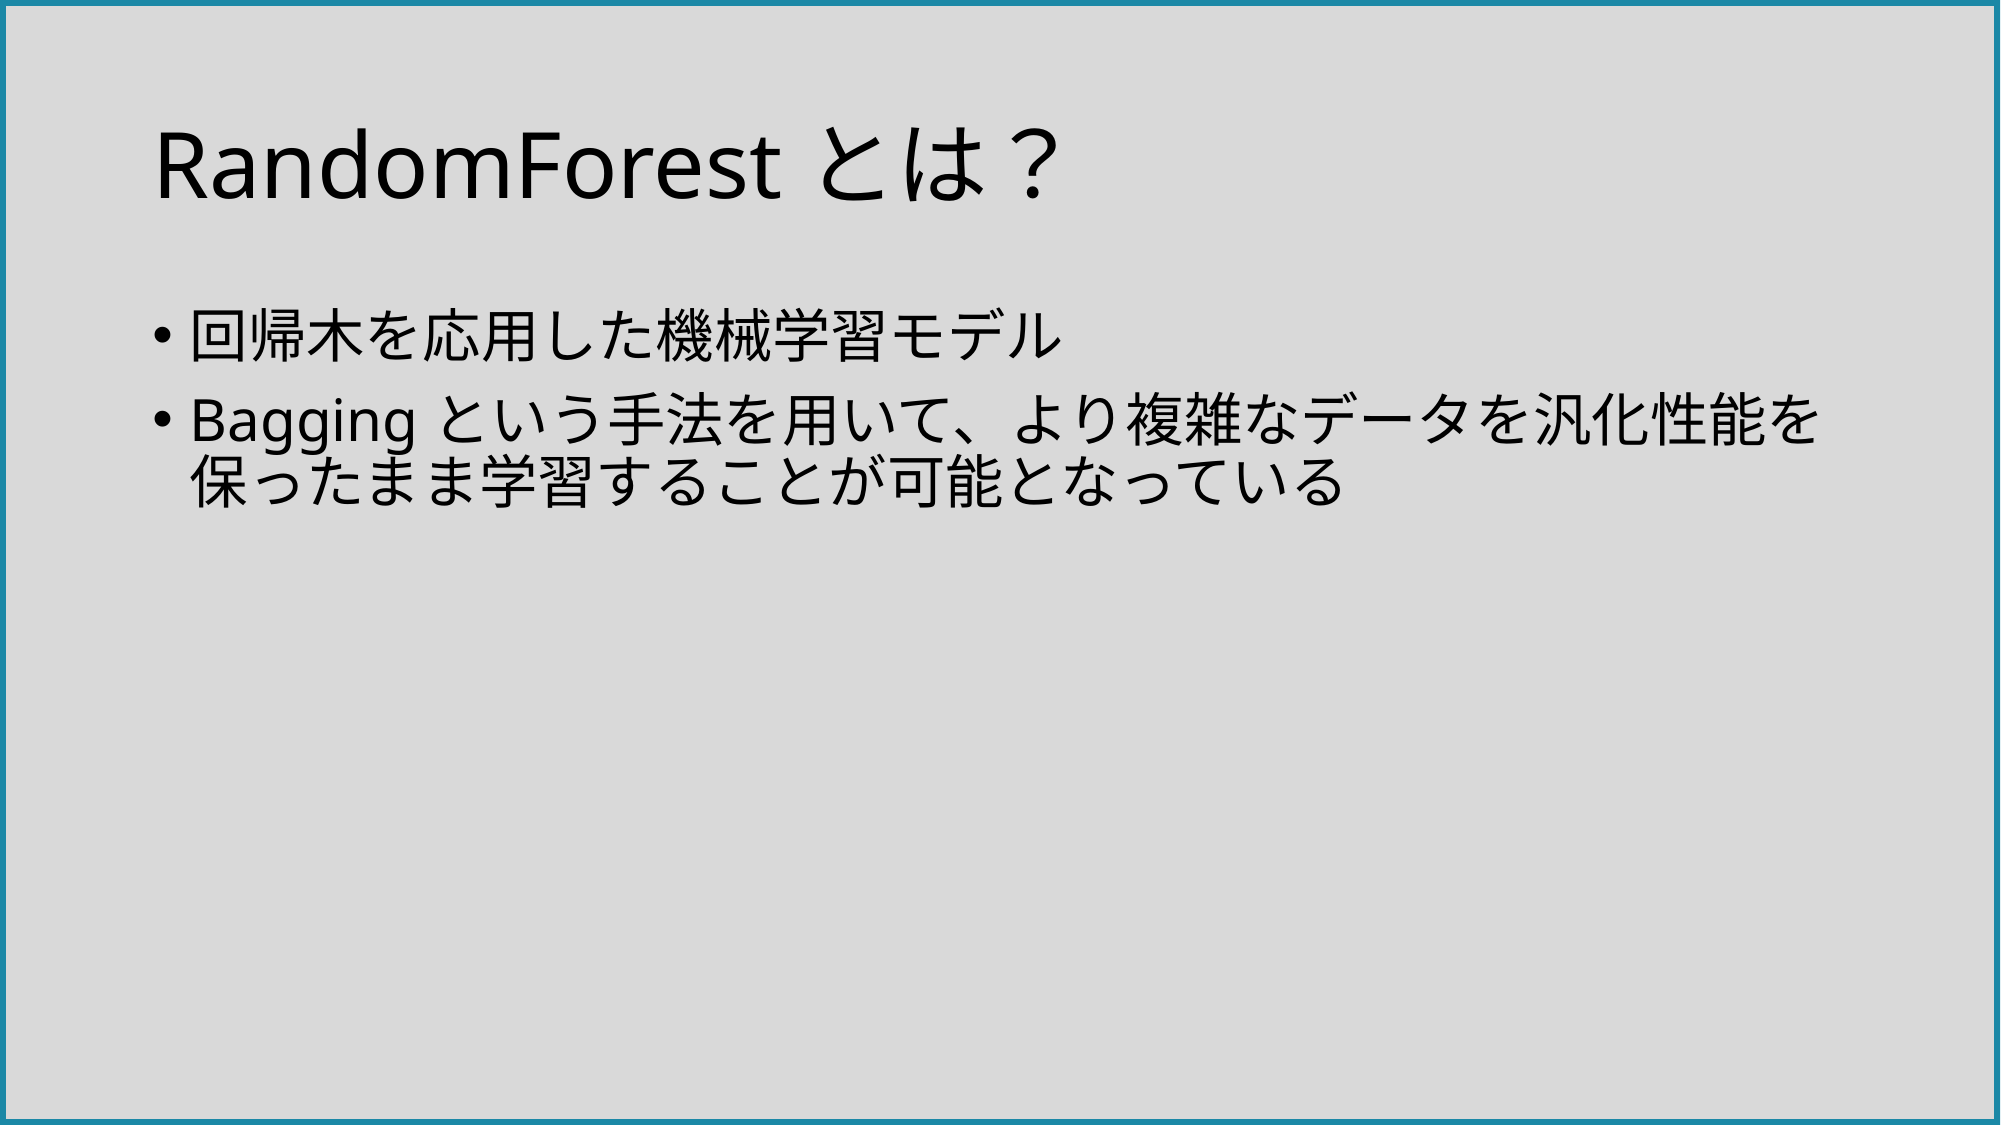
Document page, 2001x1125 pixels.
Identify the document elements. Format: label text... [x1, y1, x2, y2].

title RandomForestとは？ [137, 59, 1863, 278]
list 回帰木を応用した機械学習モデル Baggingという手法を用いて、より複雑なデータを汎化性能を保ったまま学習することが可能となっている [137, 299, 1863, 1014]
